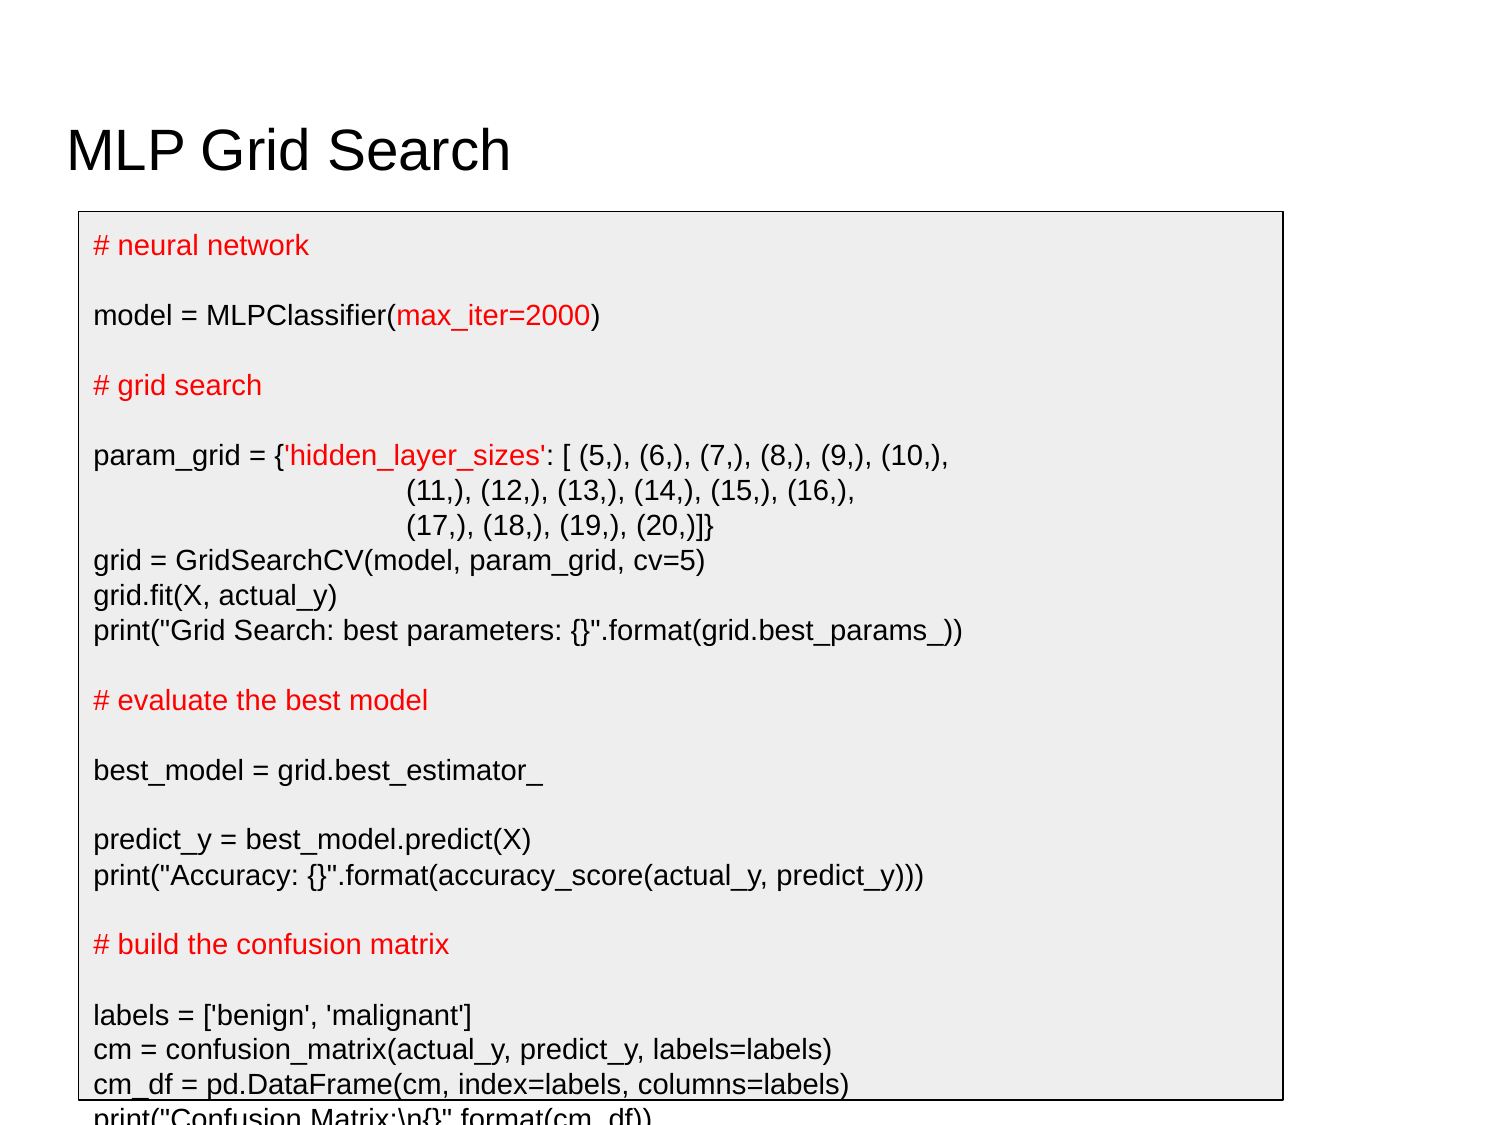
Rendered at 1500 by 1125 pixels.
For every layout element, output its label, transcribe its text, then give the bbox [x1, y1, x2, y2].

title MLP Grid Search [51, 97, 1449, 223]
text_box # neural network model = MLPClassifier(max_iter=2000) # grid search param_grid = {'hidden_layer_sizes': [ (5,), (6,), (7,), (8,), (9,), (10,), (11,), (12,), (13,), (14,), (15,), (16,), (17,), (18,), (19,), (20,)]} grid = GridSearchCV(model, param_grid, cv=5) grid.fit(X, actual_y) print("Grid Search: best parameters: {}".format(grid.best_params_)) # evaluate the best model best_model = grid.best_estimator_ predict_y = best_model.predict(X) print("Accuracy: {}".format(accuracy_score(actual_y, predict_y))) # build the confusion matrix labels = ['benign', 'malignant'] cm = confusion_matrix(actual_y, predict_y, labels=labels) cm_df = pd.DataFrame(cm, index=labels, columns=labels) print("Confusion Matrix:\n{}".format(cm_df)) # boostrapped confidence interval print("Confidence interval best MLP: {}".format(bootstrap(best_model,df,'class'))) [78, 211, 1283, 1100]
